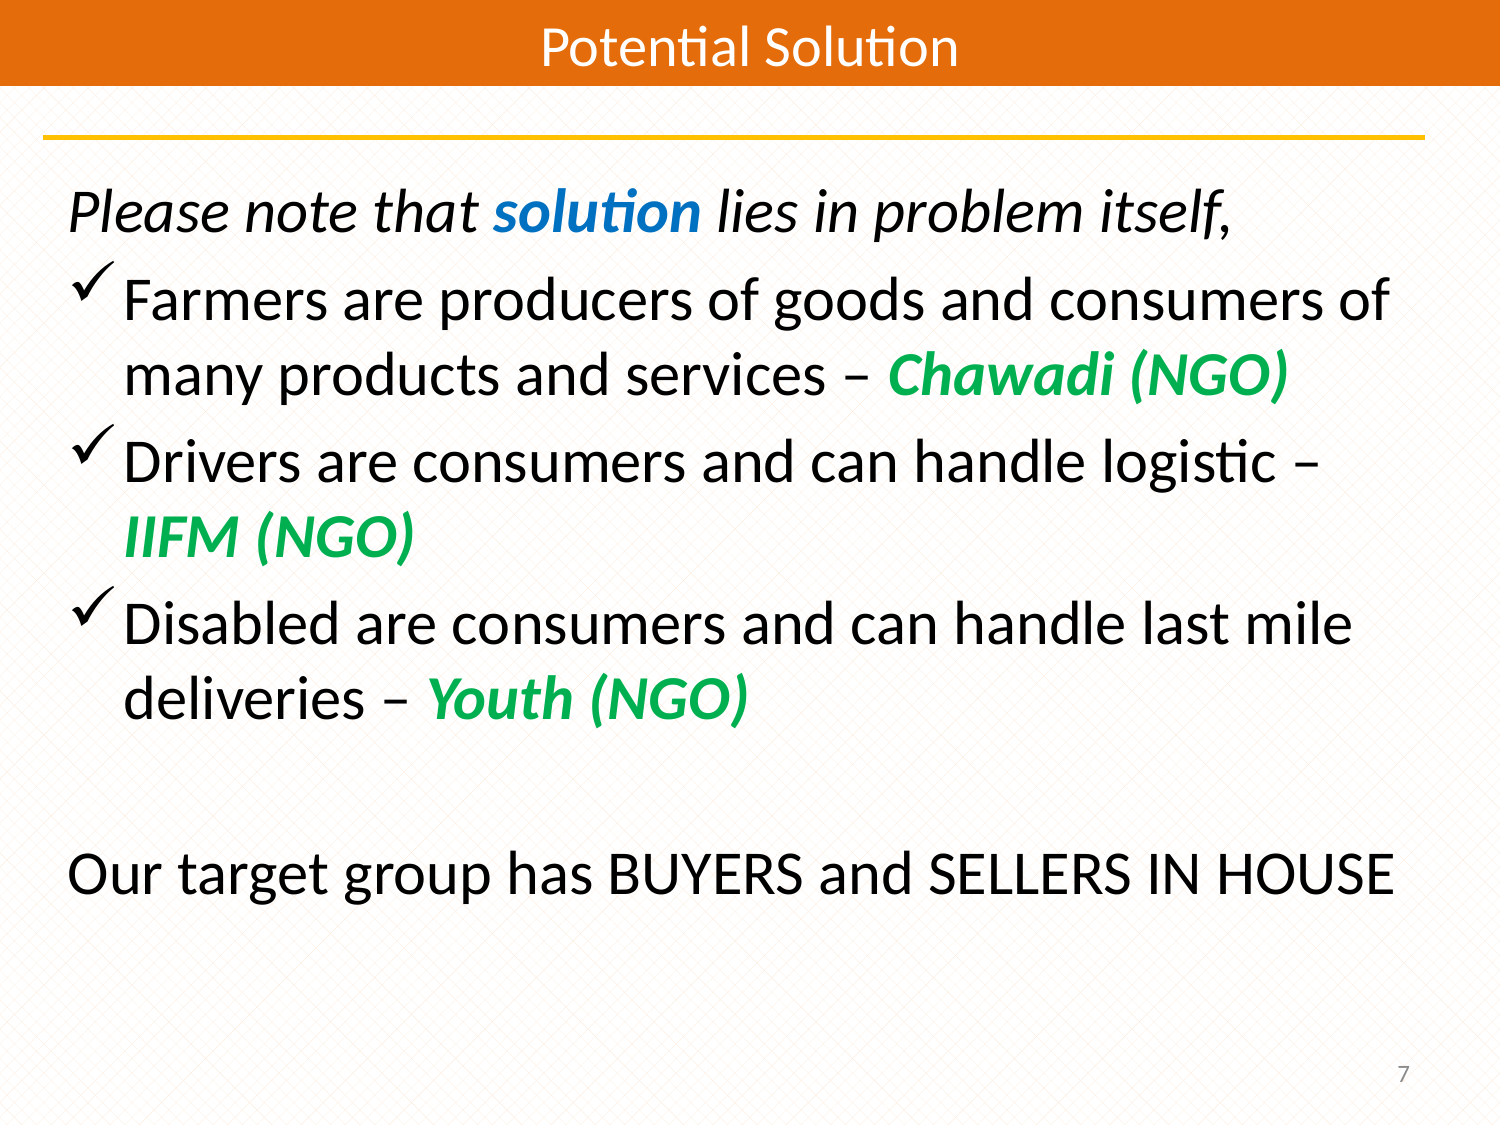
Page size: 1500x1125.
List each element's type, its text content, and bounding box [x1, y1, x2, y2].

slide_number 7 [1074, 1042, 1425, 1103]
list Please note that solution lies in problem itself, Farmers are producers of goods and consumers of many products and services – Chawadi (NGO) Drivers are consumers and can handle logistic – IIFM (NGO) Disabled are consumers and can handle last mile deliveries – Youth (NGO) Our target group has BUYERS and SELLERS IN HOUSE [52, 162, 1416, 698]
text_box Potential Solution [0, 0, 1500, 86]
